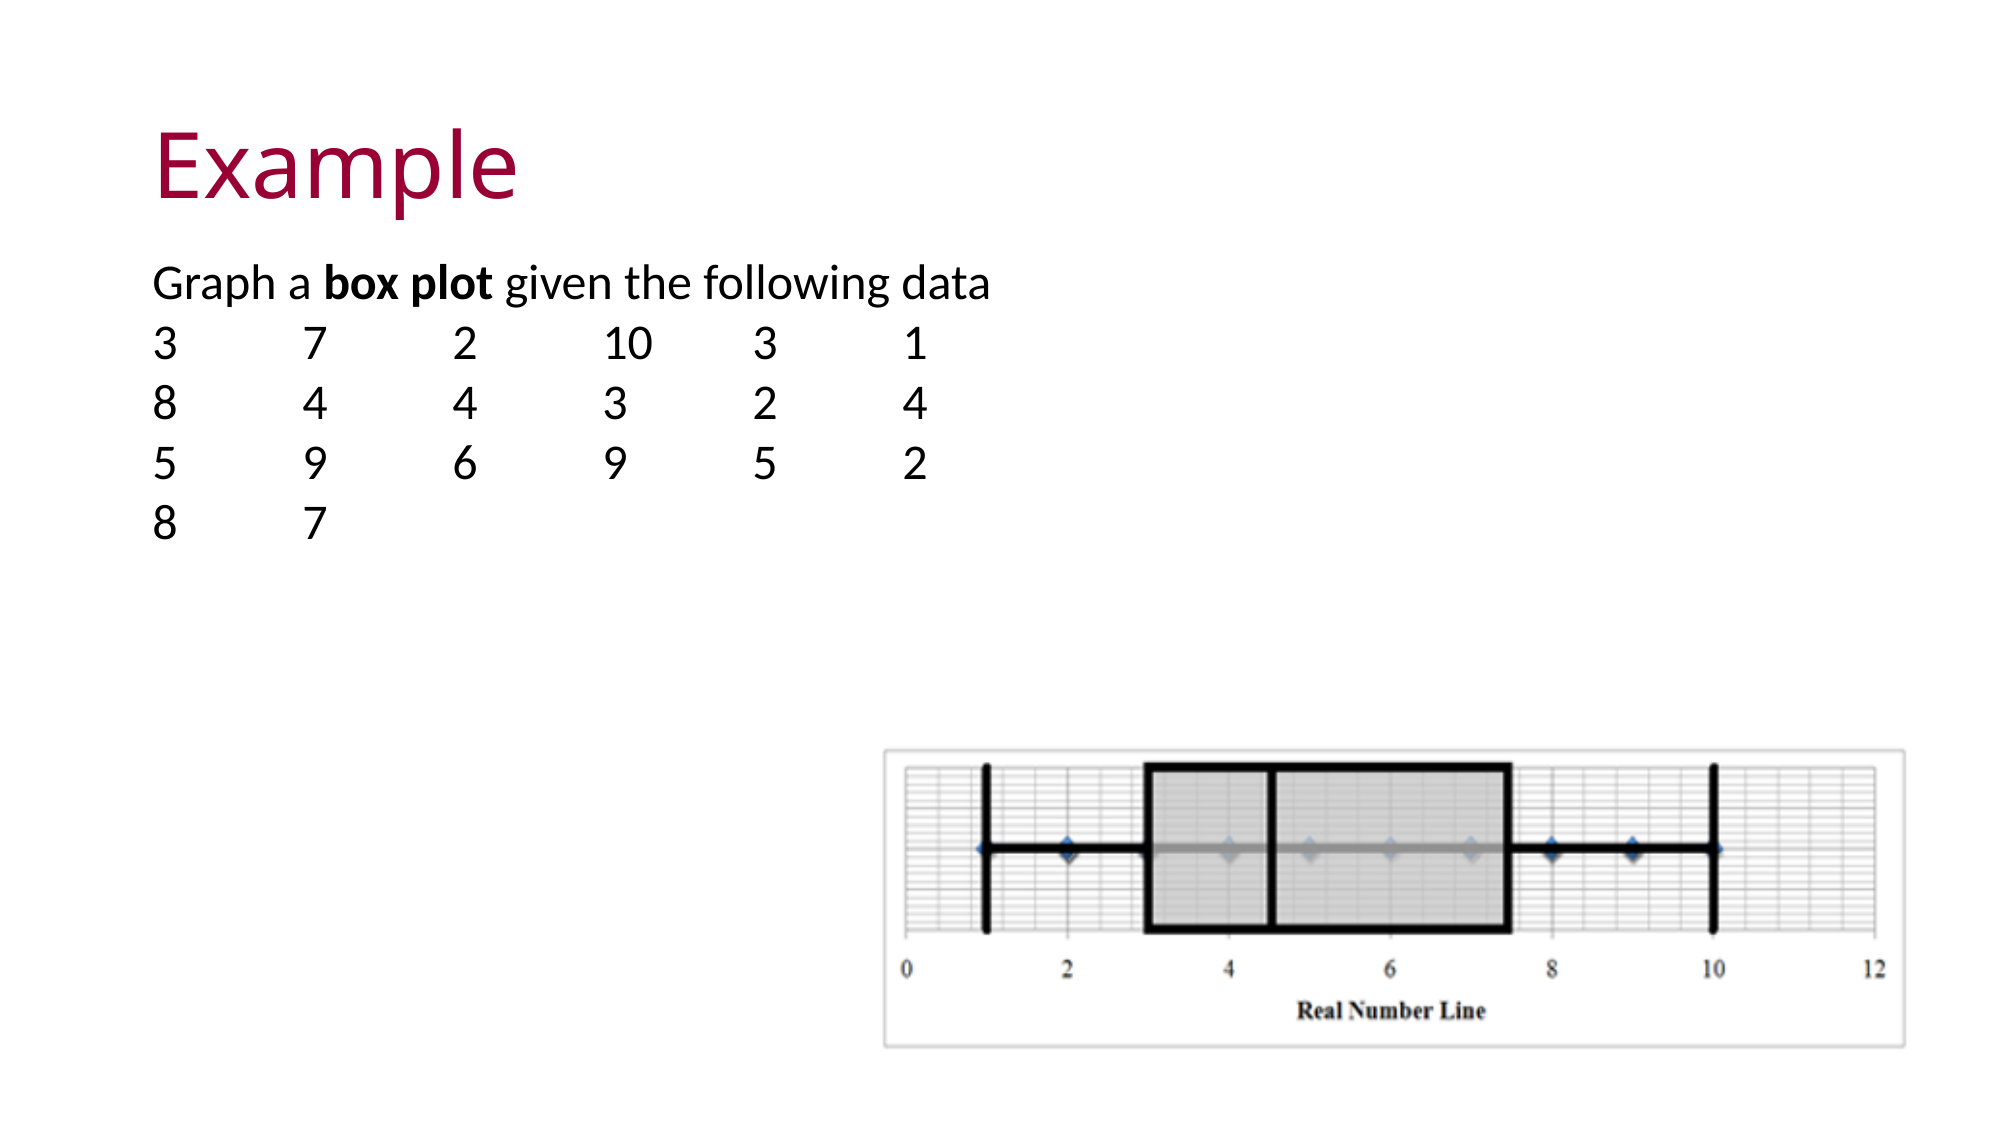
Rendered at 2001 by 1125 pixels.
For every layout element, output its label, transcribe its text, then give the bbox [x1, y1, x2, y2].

picture [882, 738, 1922, 1057]
text_box Graph a box plot given the following data 3 7 2 10 3 1 8 4 4 3 2 4 5 9 6 9 5 2 8 7 [137, 242, 1032, 558]
title Example [137, 59, 1016, 242]
